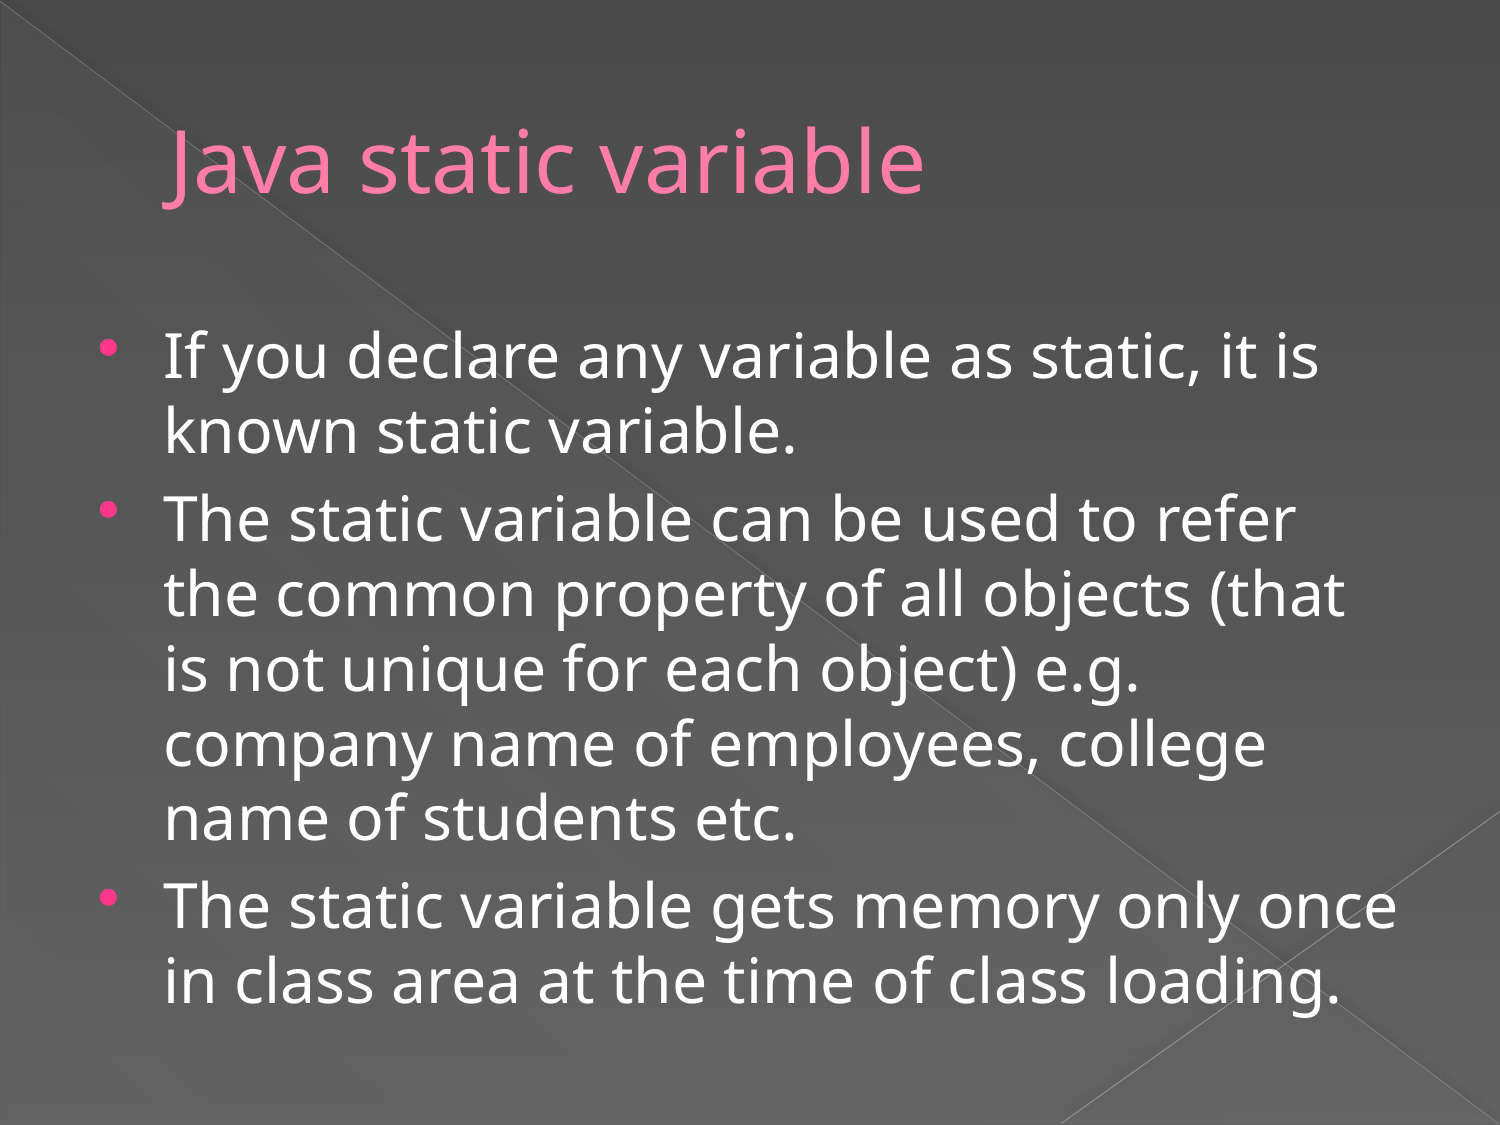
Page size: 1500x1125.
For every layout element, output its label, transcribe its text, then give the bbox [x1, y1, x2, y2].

title Java static variable [75, 43, 1425, 274]
list If you declare any variable as static, it is known static variable. The static variable can be used to refer the common property of all objects (that is not unique for each object) e.g. company name of employees, college name of students etc. The static variable gets memory only once in class area at the time of class loading. [75, 308, 1425, 1059]
